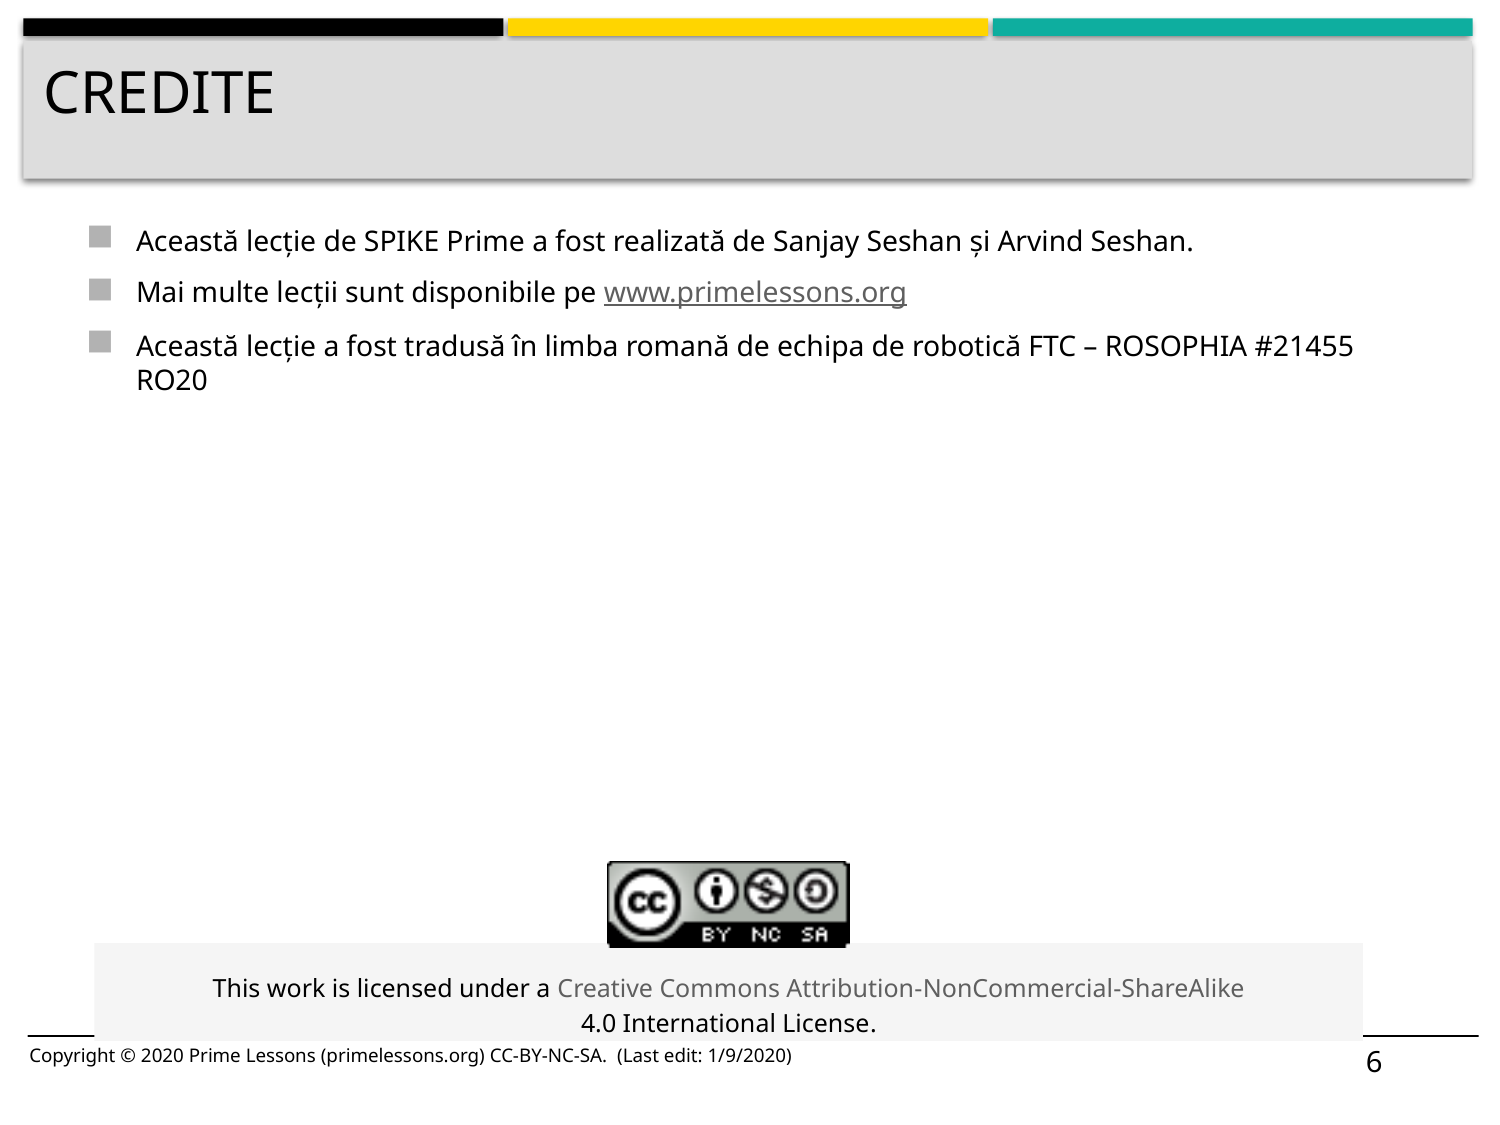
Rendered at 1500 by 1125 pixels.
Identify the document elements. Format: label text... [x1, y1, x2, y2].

footer Copyright © 2020 Prime Lessons (primelessons.org) CC-BY-NC-SA. (Last edit: 1/9/2020) [14, 1036, 814, 1097]
text_box This work is licensed under a Creative Commons Attribution-NonCommercial-ShareAlike 4.0 International License. [94, 943, 1363, 1041]
slide_number 6 [1351, 1036, 1478, 1097]
title CREDITe [28, 48, 1464, 172]
list Această lecție de SPIKE Prime a fost realizată de Sanjay Seshan și Arvind Seshan. Mai multe lecții sunt disponibile pe www.primelessons.org Această lecție a fost tradusă în limba romană de echipa de robotică FTC – ROSOPHIA #21455 RO20 [75, 216, 1428, 405]
picture [606, 861, 851, 948]
